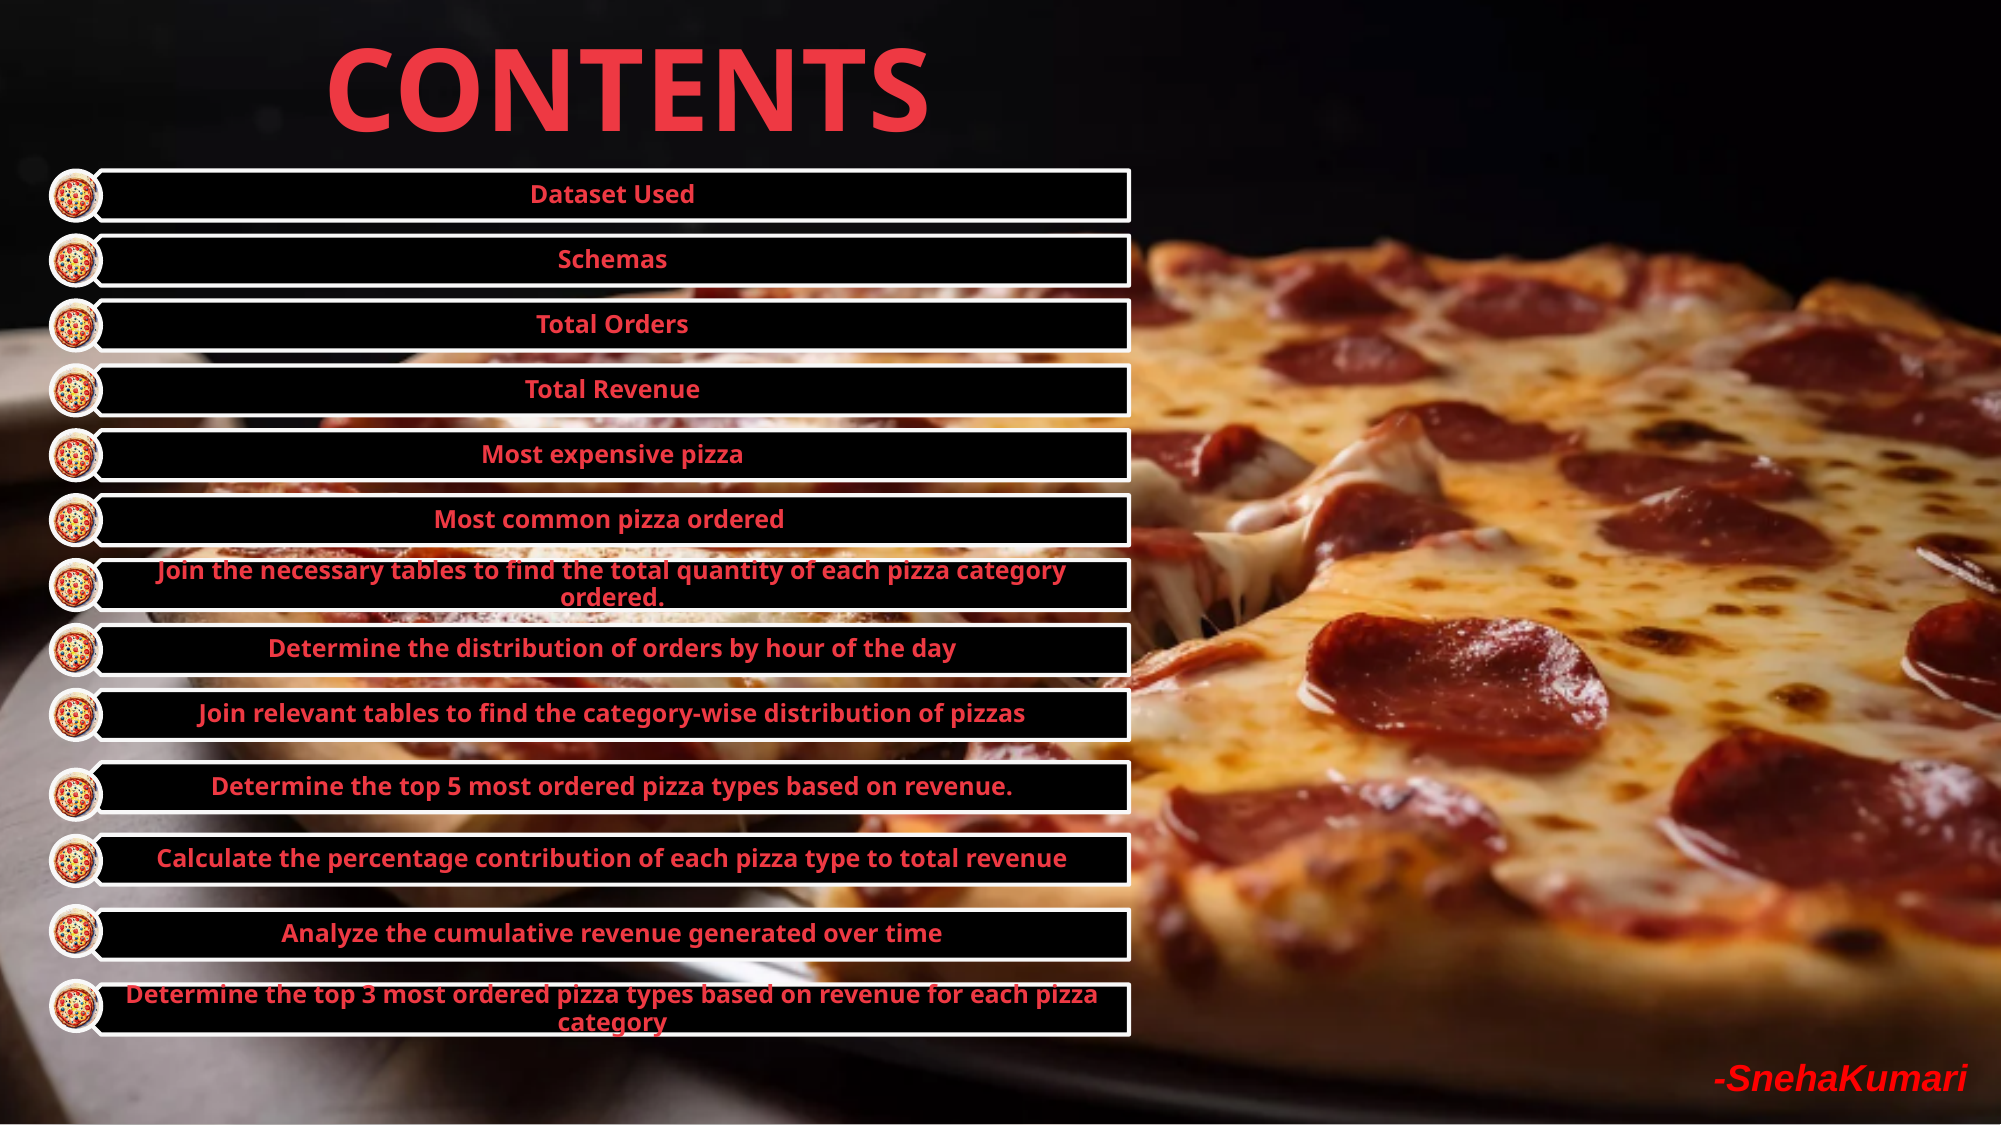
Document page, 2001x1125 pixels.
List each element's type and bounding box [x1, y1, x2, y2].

text_box [75, 984, 1130, 1035]
text_box [75, 300, 1130, 351]
text_box [75, 235, 1130, 286]
picture [0, 0, 2001, 1125]
text_box [75, 170, 1130, 221]
text_box [75, 559, 1130, 611]
text_box [75, 761, 1130, 813]
text_box [75, 834, 1130, 885]
text_box [75, 689, 1130, 741]
text_box [75, 430, 1130, 481]
text_box [75, 494, 1130, 546]
text_box [75, 365, 1130, 416]
text_box [75, 909, 1130, 960]
text_box [75, 624, 1130, 676]
